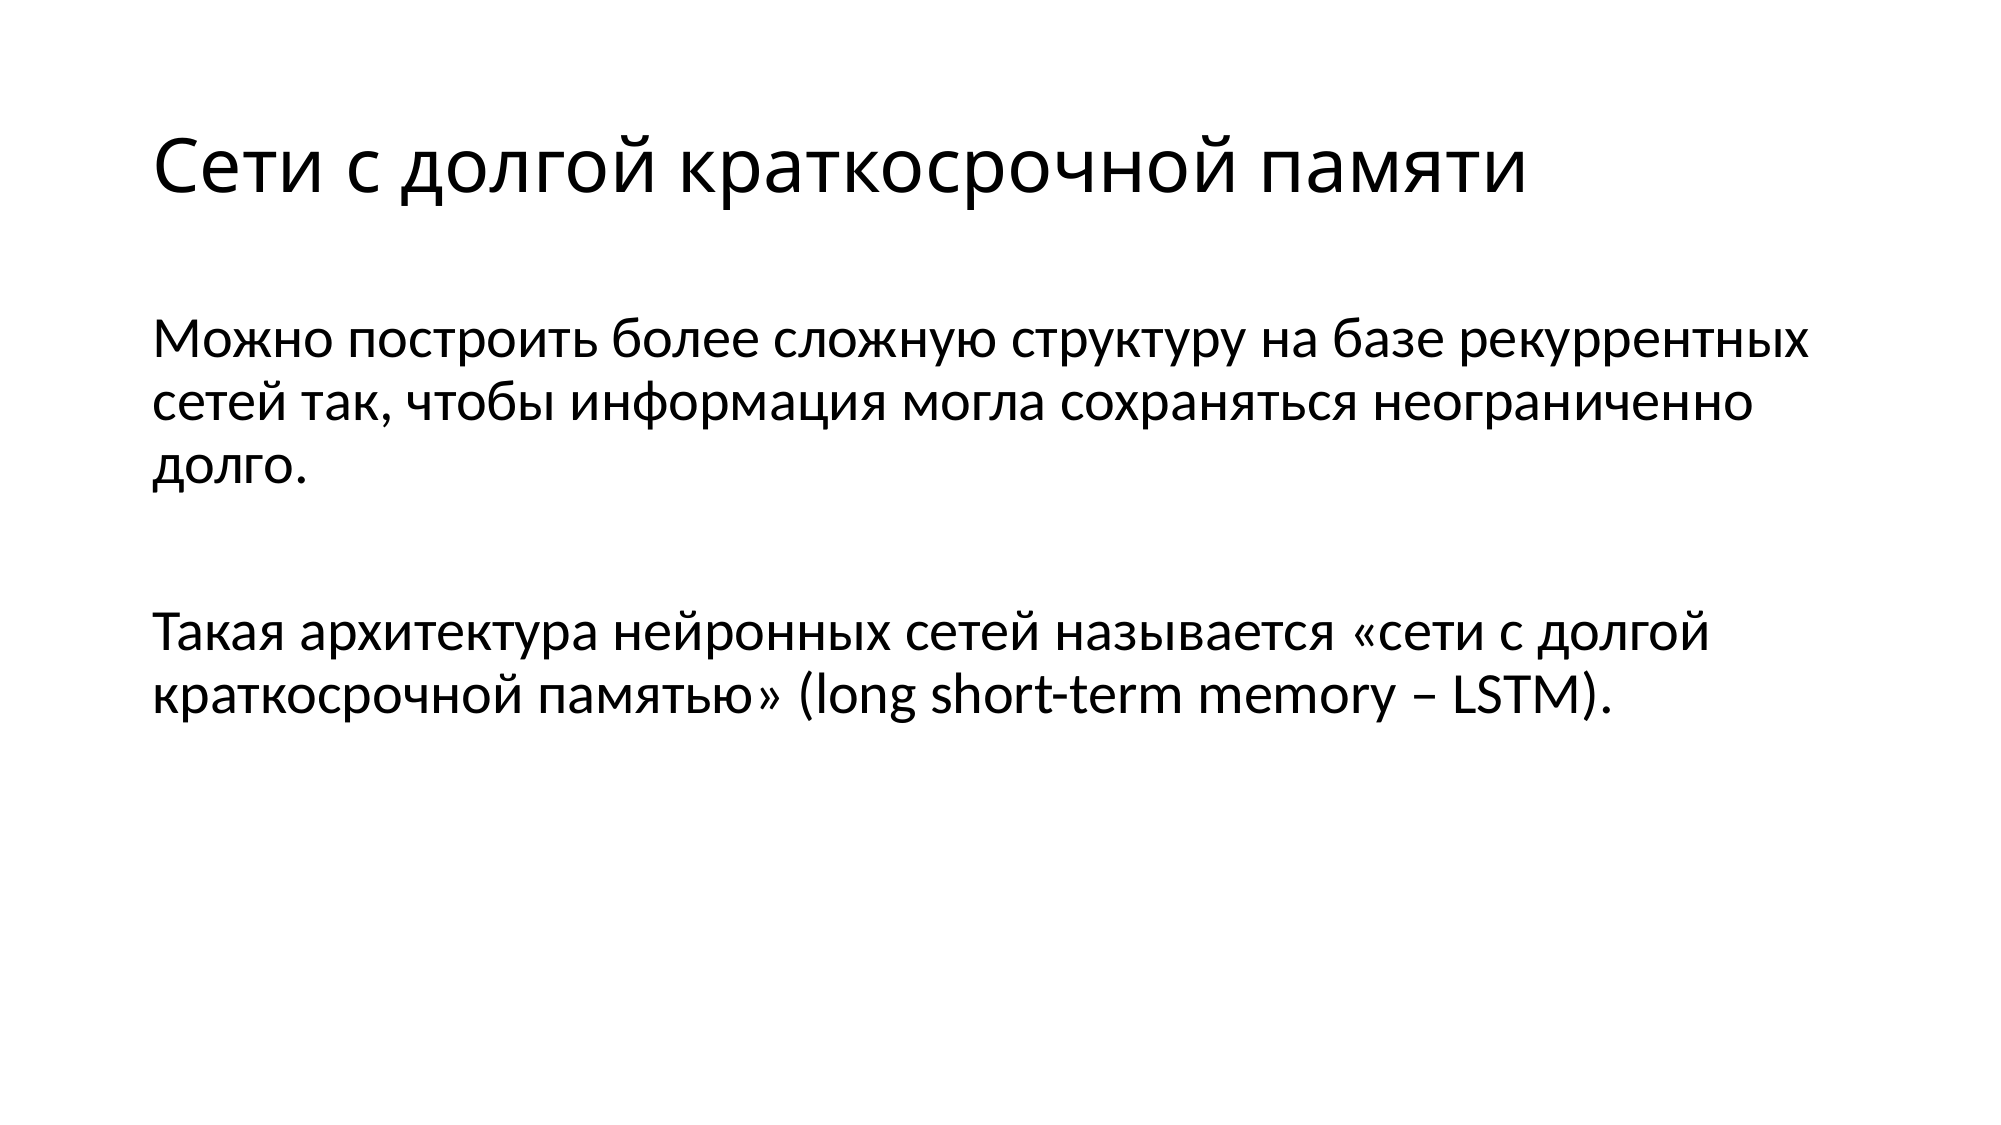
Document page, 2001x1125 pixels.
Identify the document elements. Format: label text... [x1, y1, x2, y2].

title Сети с долгой краткосрочной памяти [137, 59, 1863, 278]
list Можно построить более сложную структуру на базе рекуррентных сетей так, чтобы информация могла сохраняться неограниченно долго. Такая архитектура нейронных сетей называется «сети с долгой краткосрочной памятью» (long short-term memory – LSTM). [137, 299, 1863, 1014]
